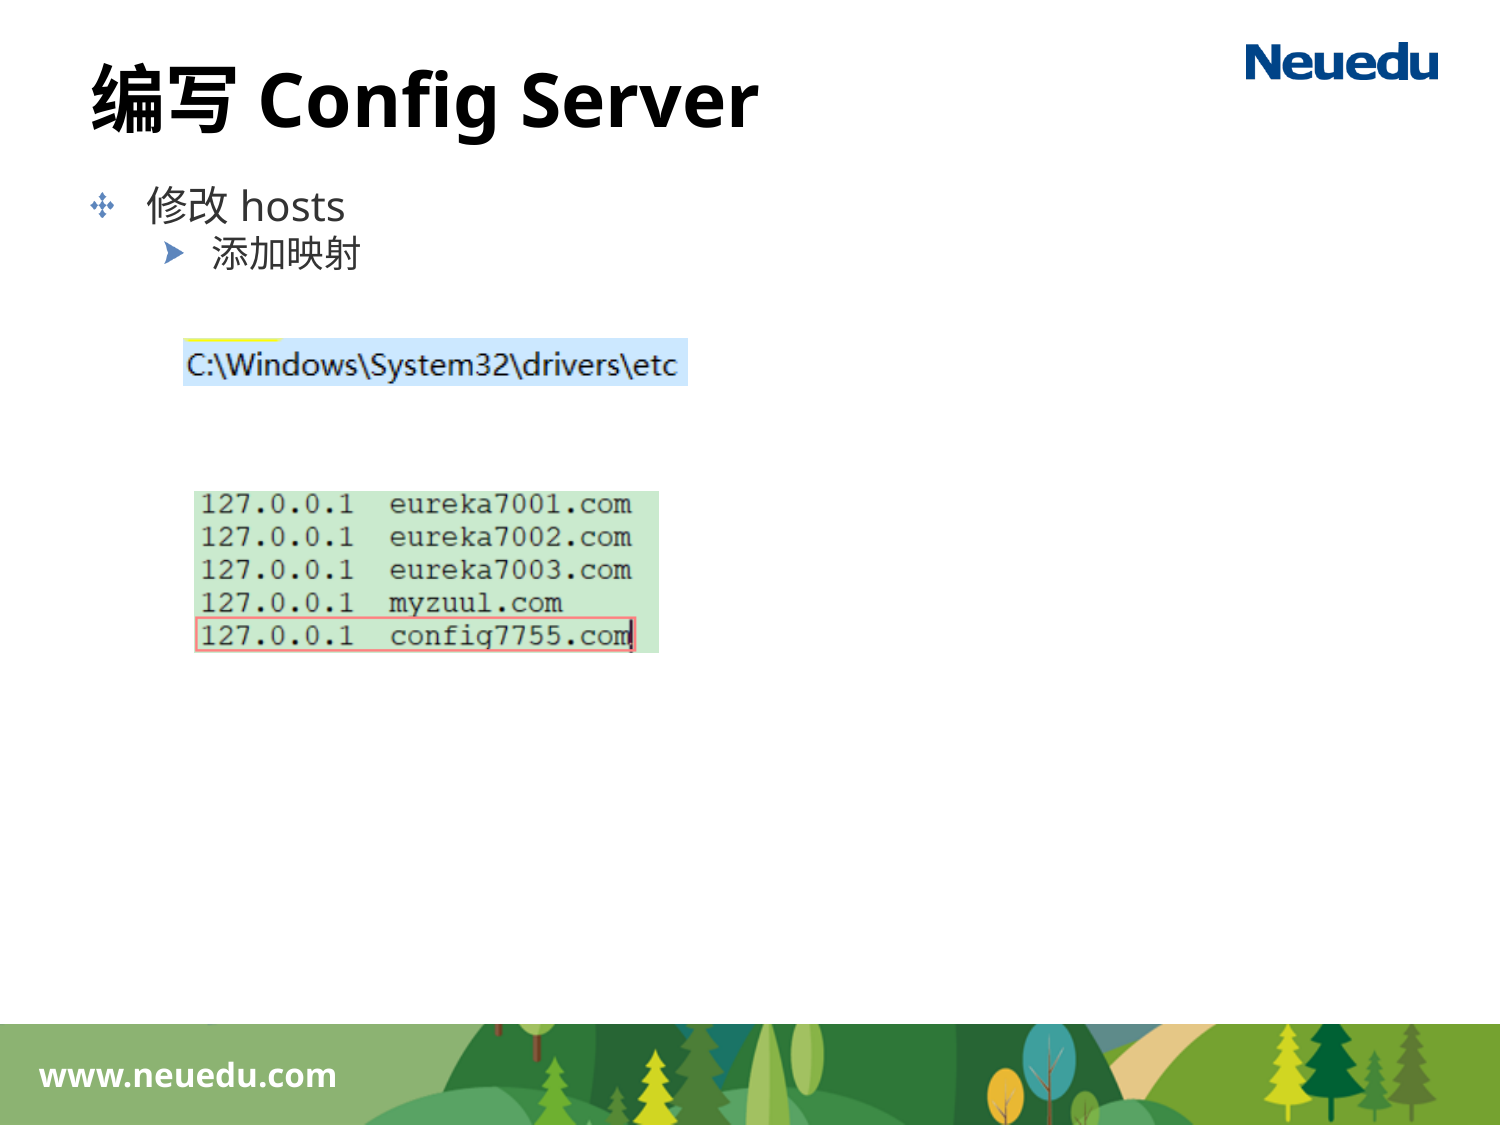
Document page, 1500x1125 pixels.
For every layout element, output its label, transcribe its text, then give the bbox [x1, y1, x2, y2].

picture [0, 1024, 1500, 1125]
list 修改hosts 添加映射 [75, 172, 1412, 988]
title 编写Config Server [74, 44, 1426, 151]
picture [1246, 42, 1438, 80]
picture [194, 491, 659, 654]
picture [182, 337, 689, 386]
picture [164, 241, 184, 264]
picture [90, 192, 114, 218]
